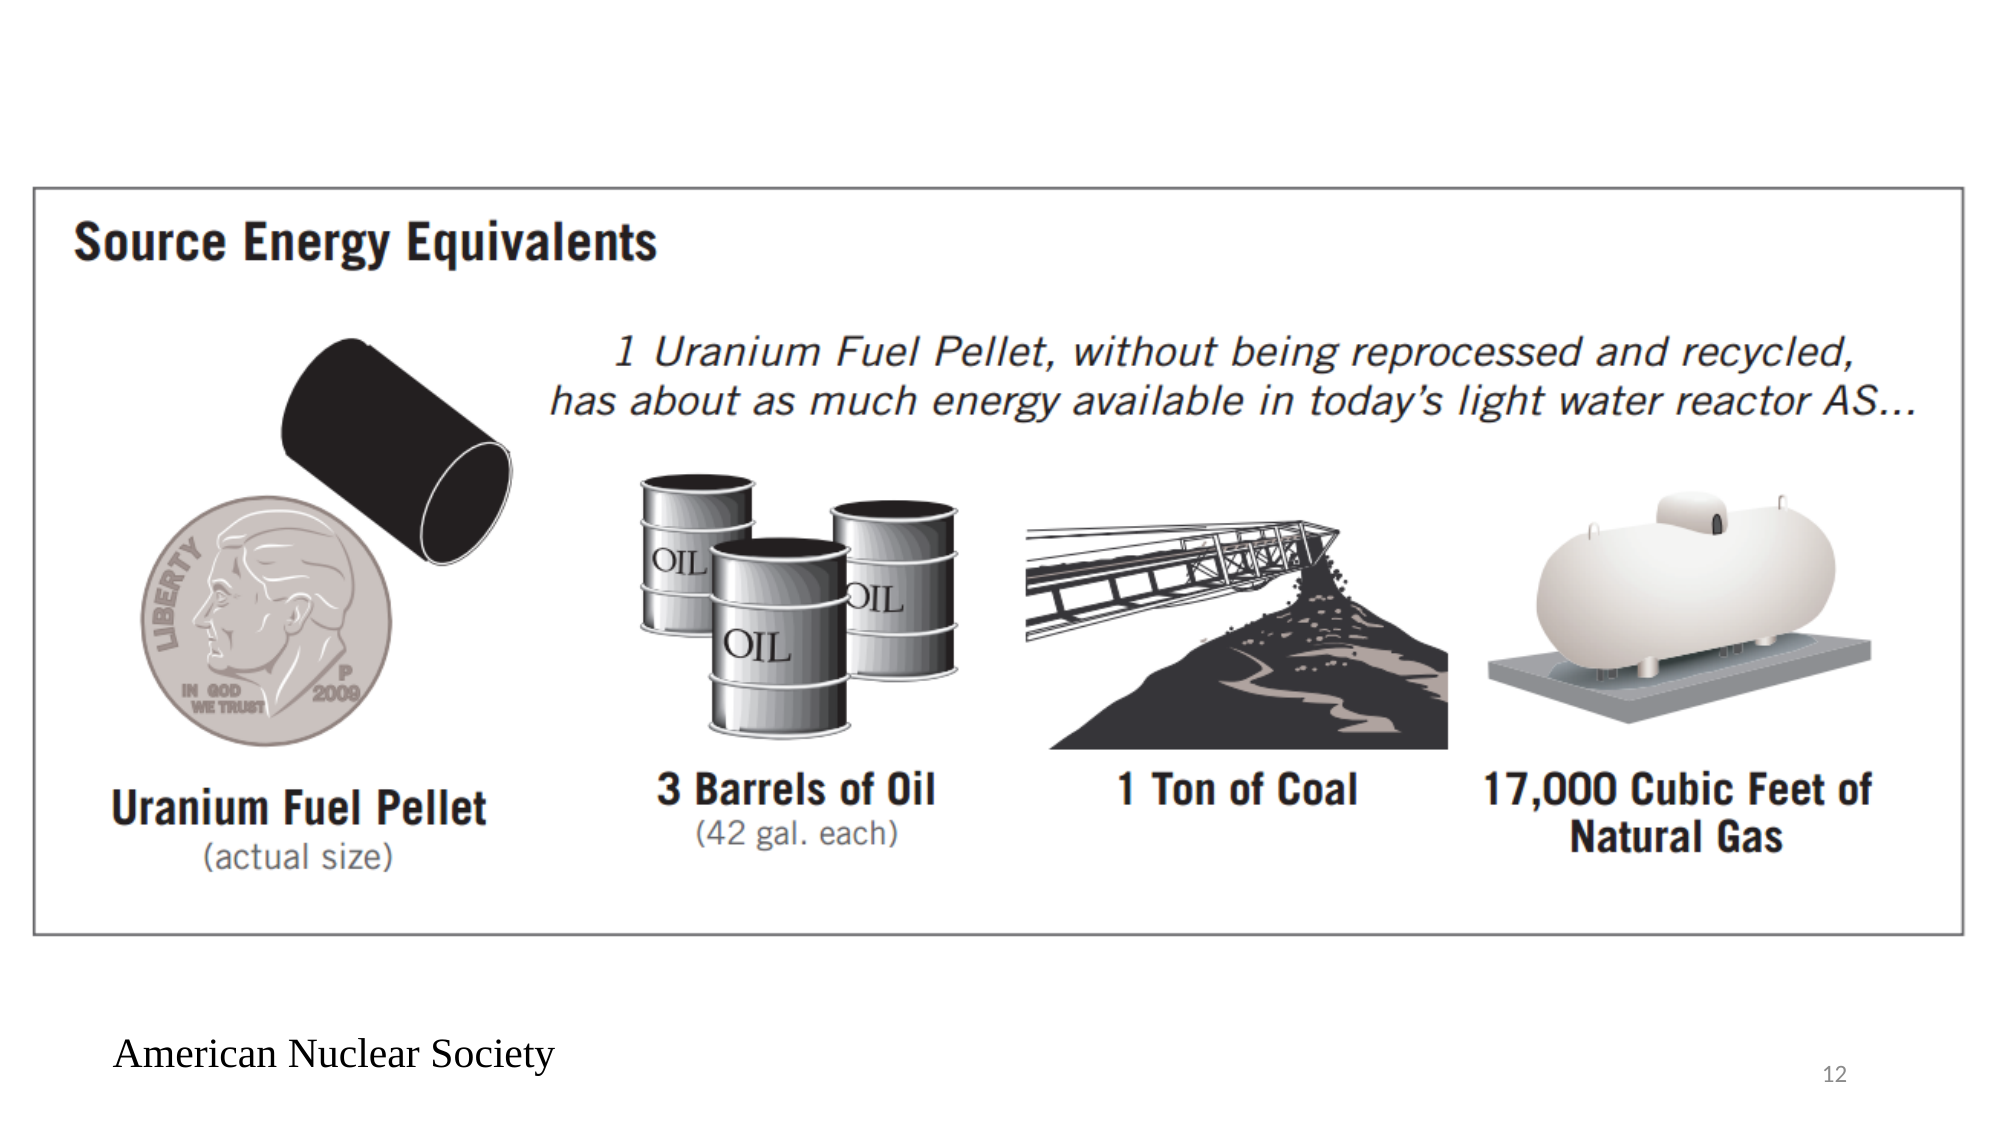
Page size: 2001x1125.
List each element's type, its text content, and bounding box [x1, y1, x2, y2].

text_box American Nuclear Society [98, 1018, 572, 1083]
picture [30, 184, 1970, 941]
slide_number 12 [1412, 1042, 1863, 1103]
